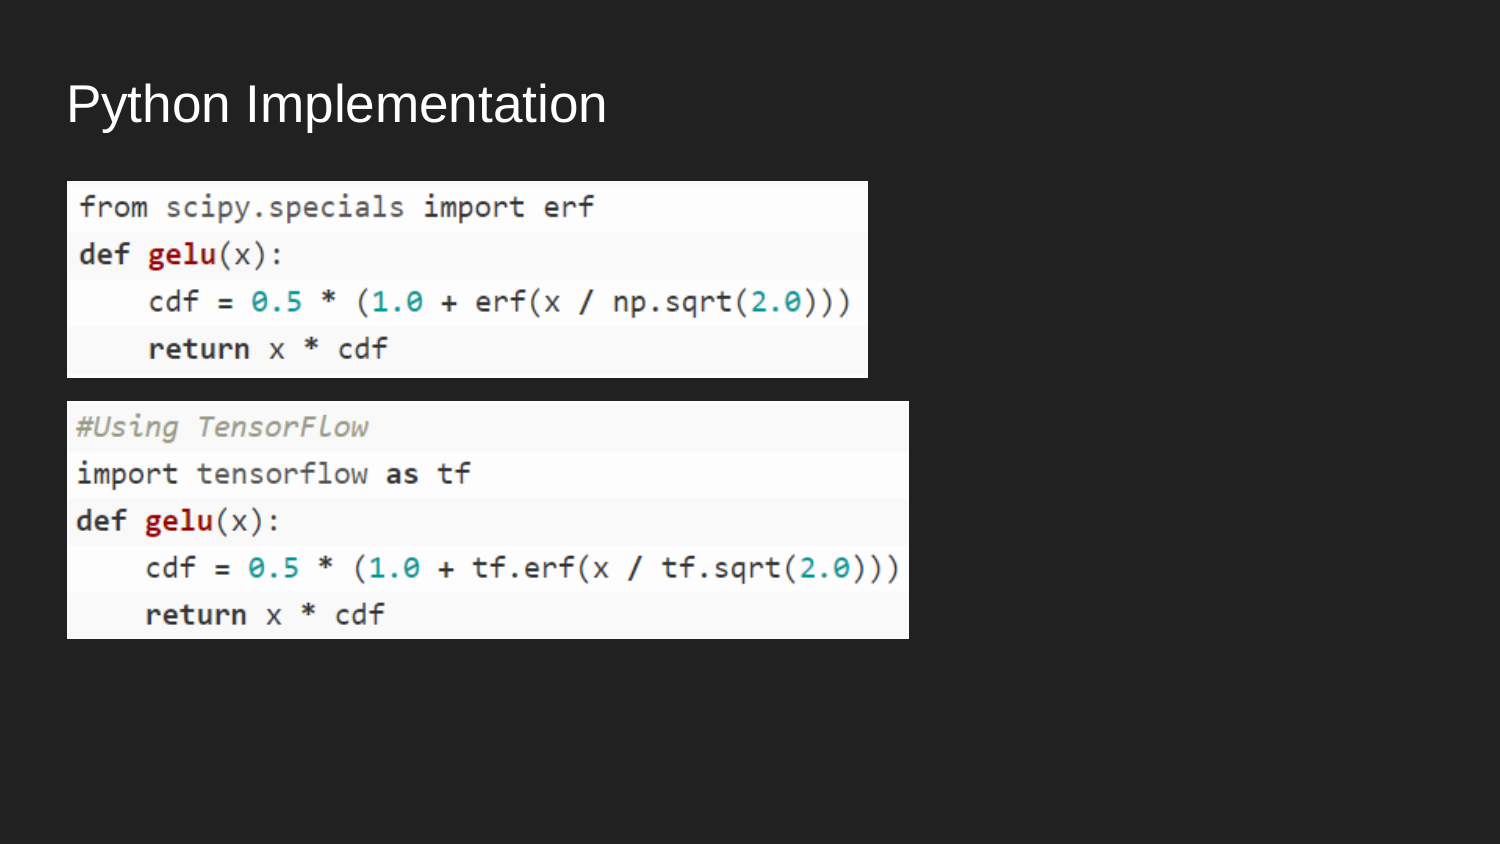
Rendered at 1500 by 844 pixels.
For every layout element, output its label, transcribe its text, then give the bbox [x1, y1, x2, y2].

title Python Implementation [51, 54, 1449, 149]
picture [67, 181, 868, 378]
picture [67, 401, 909, 640]
